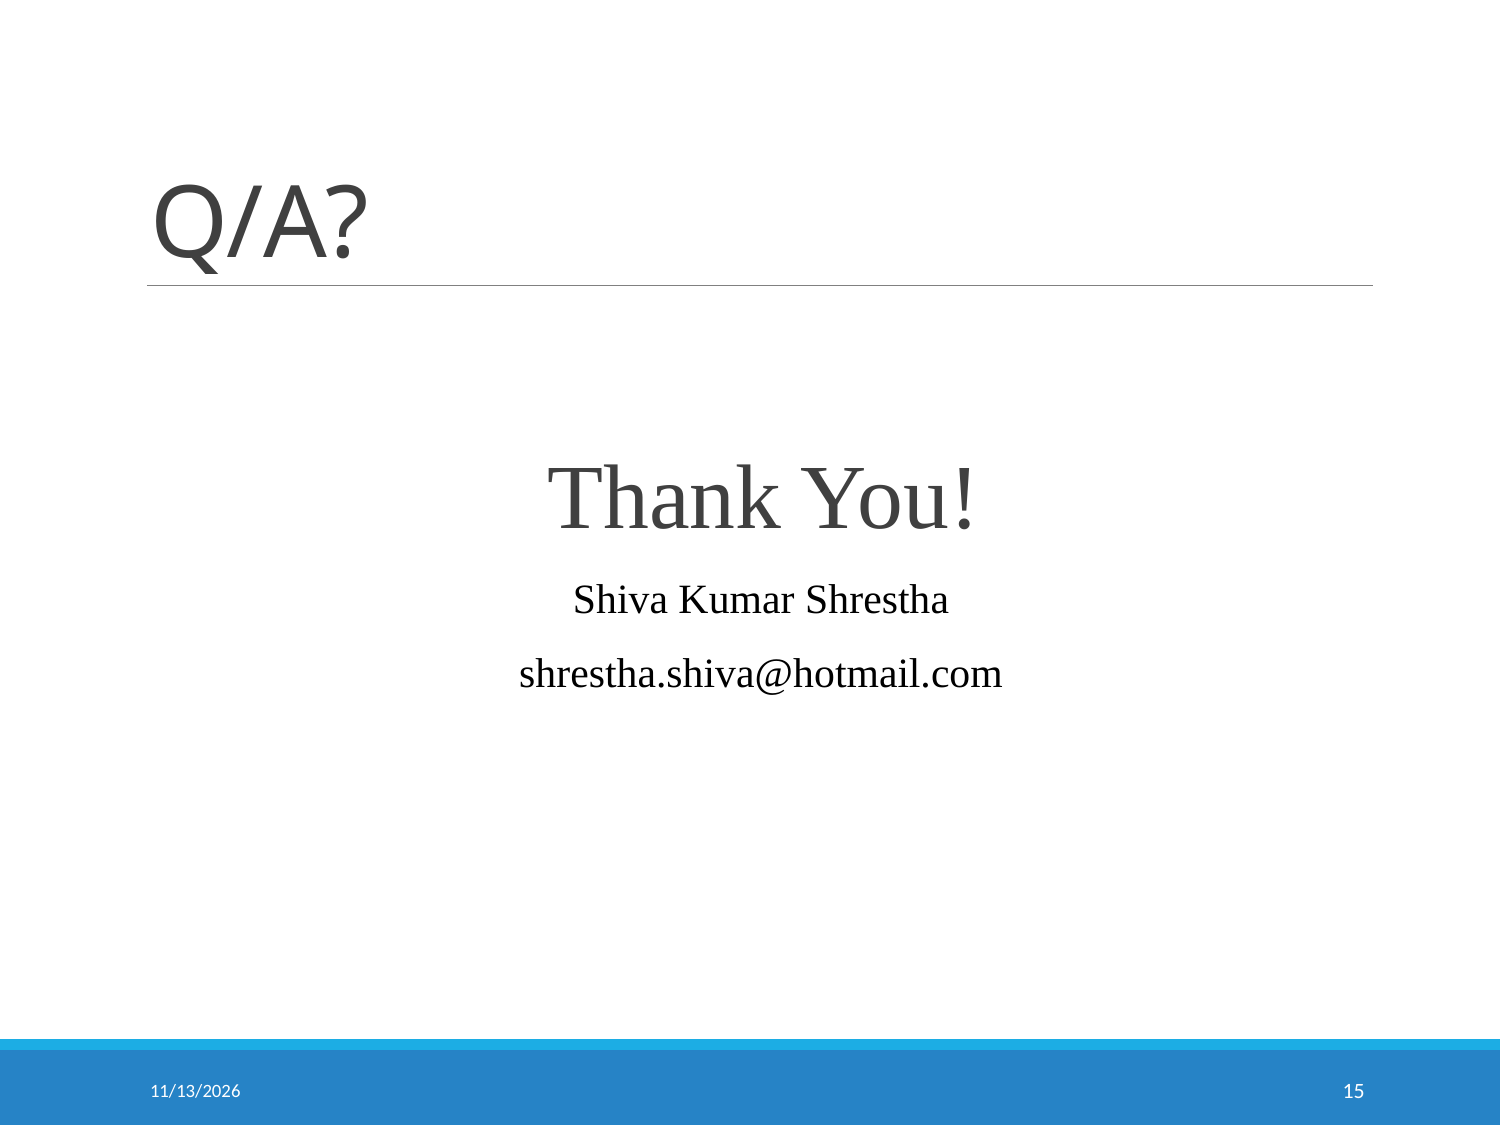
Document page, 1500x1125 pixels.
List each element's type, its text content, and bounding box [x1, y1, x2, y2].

slide_number 15 [1218, 1059, 1380, 1120]
title Q/A? [135, 47, 1373, 285]
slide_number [135, 1059, 440, 1120]
list Thank You! Shiva Kumar Shrestha shrestha.shiva@hotmail.com [135, 302, 1373, 963]
